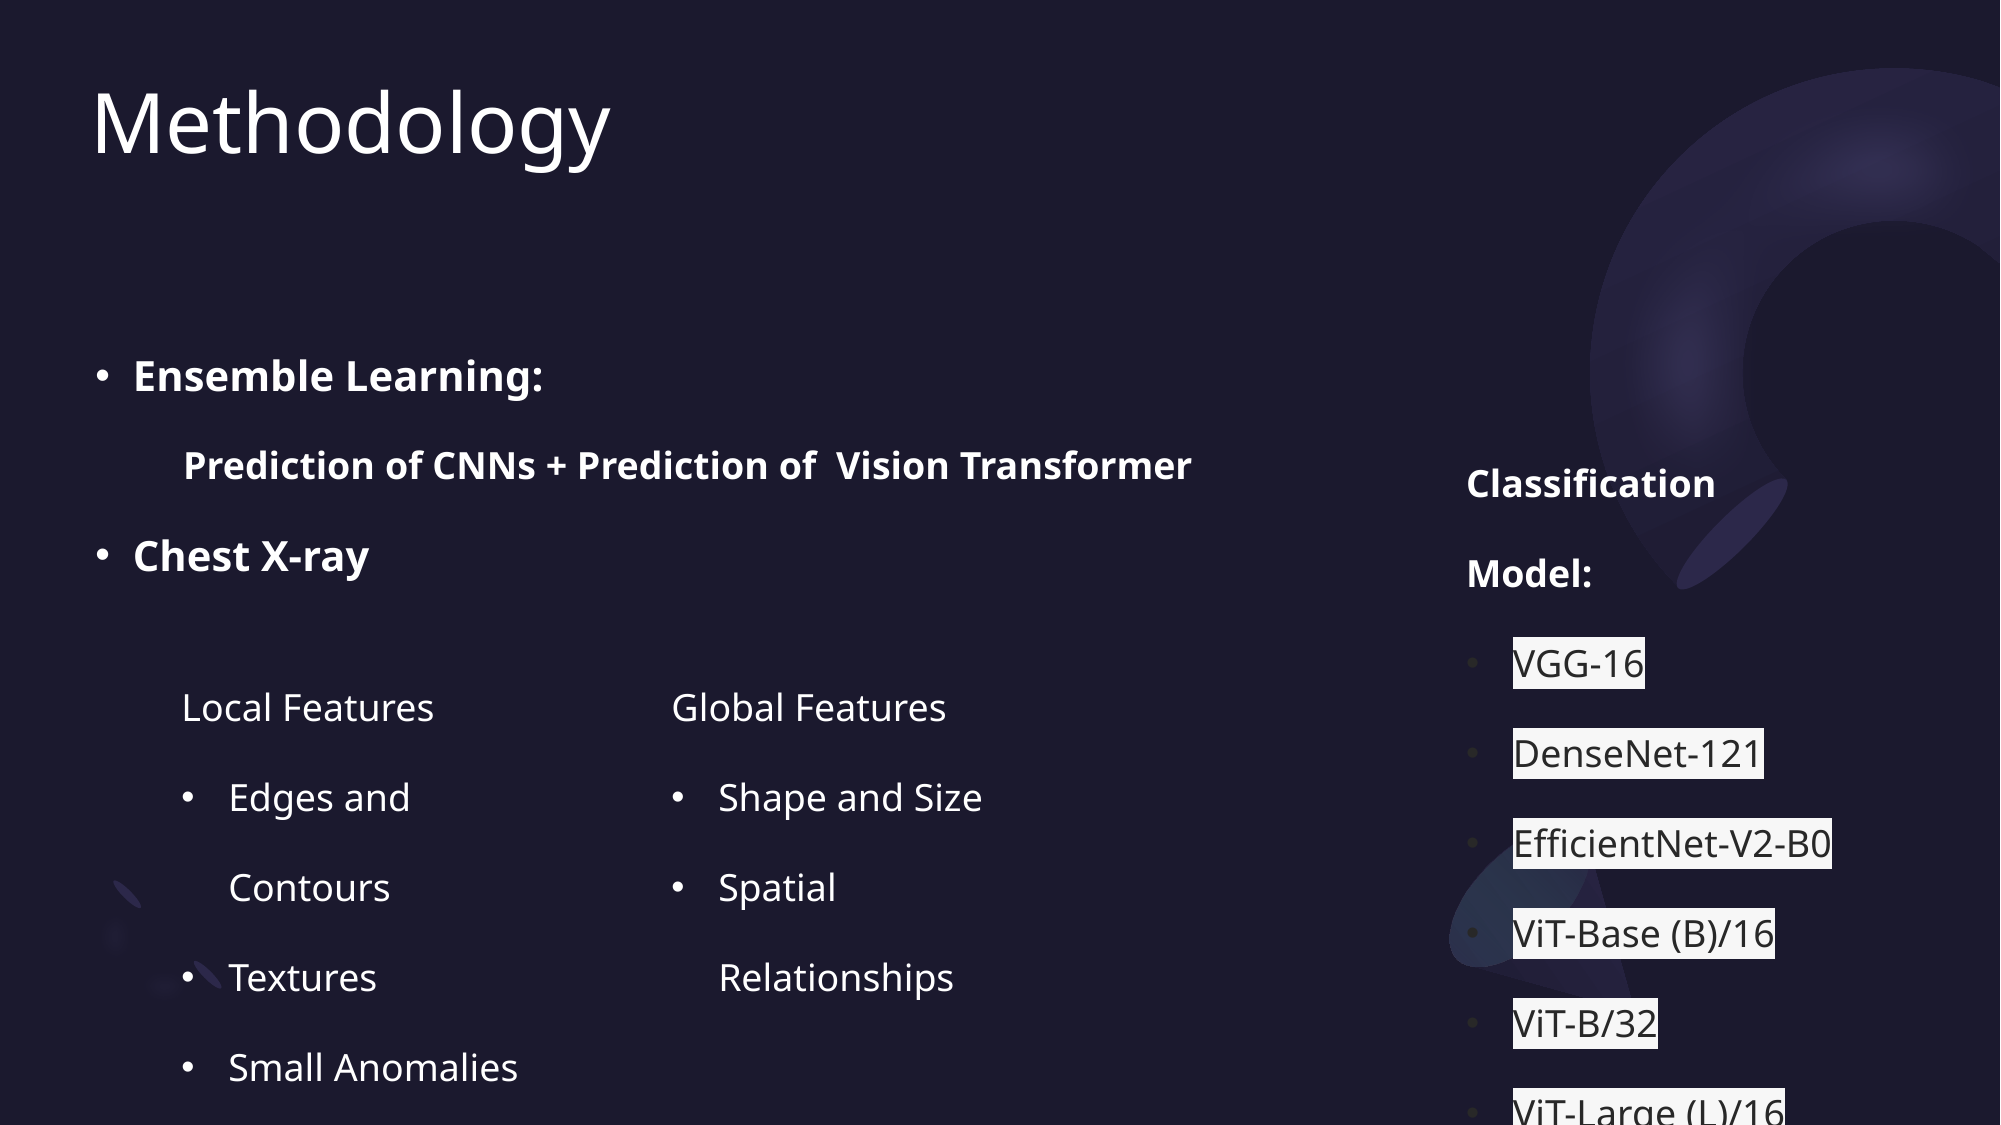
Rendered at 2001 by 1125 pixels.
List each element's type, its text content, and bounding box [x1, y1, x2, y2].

text_box Local Features Edges and Contours Textures Small Anomalies [166, 631, 563, 1097]
text_box Classification Model: VGG-16 DenseNet-121 EfficientNet-V2-B0 ViT-Base (B)/16 ViT-B/32 ViT-Large (L)/16 [1451, 407, 1866, 1125]
list Ensemble Learning: Prediction of CNNs + Prediction of Vision Transformer Chest X-ray [95, 345, 1499, 1077]
title Methodology [90, 81, 1397, 191]
text_box Global Features Shape and Size Spatial Relationships [656, 631, 1071, 1052]
